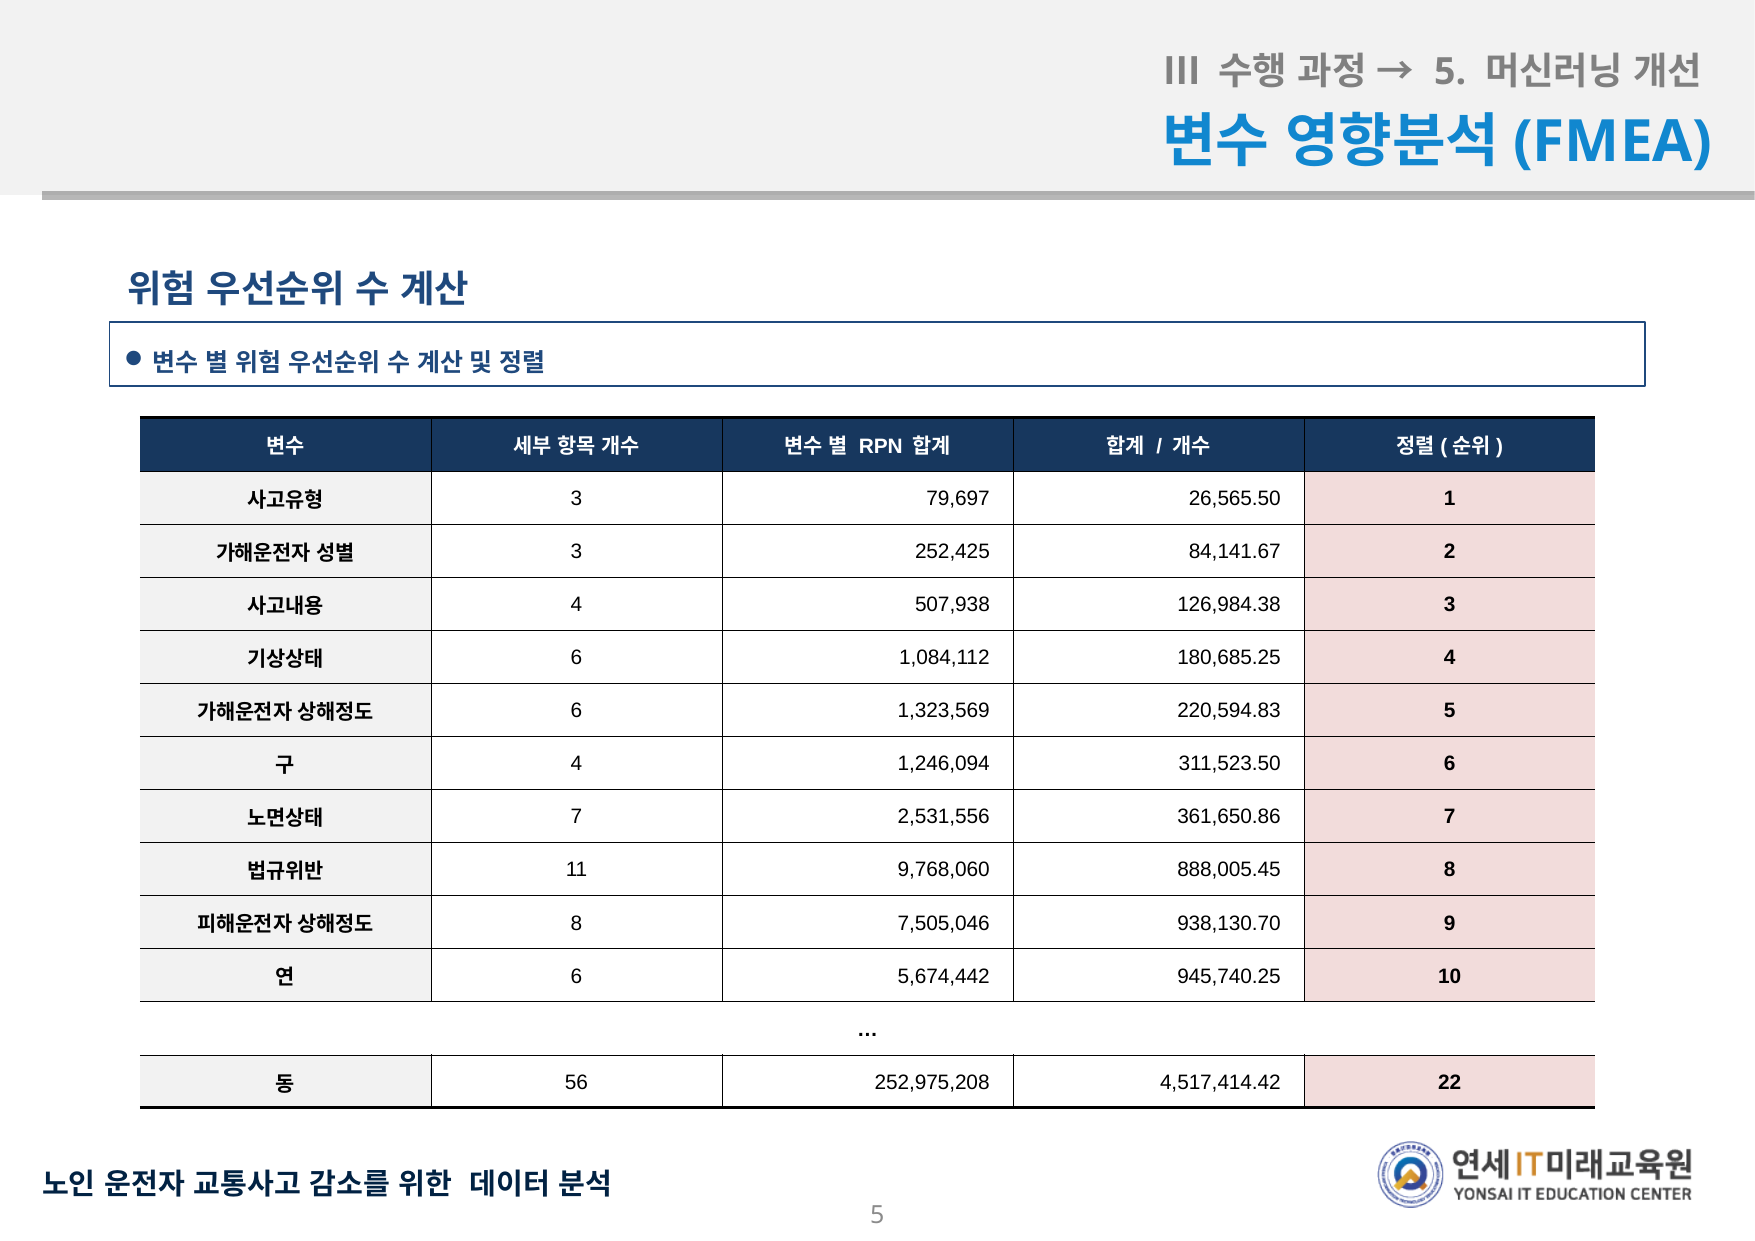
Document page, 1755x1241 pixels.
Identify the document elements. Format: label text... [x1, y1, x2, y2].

table_cell 5,674,442 [723, 949, 1013, 1001]
table_cell 84,141.67 [1014, 525, 1304, 577]
table_cell 가해운전자 상해정도 [140, 684, 431, 736]
table_cell … [140, 1002, 1595, 1055]
table_cell 220,594.83 [1014, 684, 1304, 736]
text_box 변수 별 위험 우선순위 수 계산 및 정렬 [108, 320, 1647, 388]
table_cell 6 [432, 631, 722, 683]
table_cell 법규위반 [140, 843, 431, 895]
table_cell 938,130.70 [1014, 896, 1304, 948]
slide_number 5 [702, 1185, 1053, 1241]
table_cell 4 [432, 578, 722, 630]
text_box 위험 우선순위 수 계산 [110, 256, 1647, 320]
table_cell 56 [432, 1056, 722, 1106]
table_cell 252,425 [723, 525, 1013, 577]
table_cell 507,938 [723, 578, 1013, 630]
table_cell 22 [1305, 1056, 1595, 1106]
table_cell 2 [1305, 525, 1595, 577]
table_header 합계 / 개수 [1014, 419, 1304, 471]
table_cell 6 [432, 684, 722, 736]
table_cell 2,531,556 [723, 790, 1013, 842]
picture [42, 182, 1755, 209]
table_cell 26,565.50 [1014, 472, 1304, 524]
table_cell 311,523.50 [1014, 737, 1304, 789]
table_cell 노면상태 [140, 790, 431, 842]
table_cell 1,246,094 [723, 737, 1013, 789]
table_cell 4 [1305, 631, 1595, 683]
table_cell 9,768,060 [723, 843, 1013, 895]
table_cell 4,517,414.42 [1014, 1056, 1304, 1106]
table_cell 3 [1305, 578, 1595, 630]
table_cell 연 [140, 949, 431, 1001]
table_cell 사고유형 [140, 472, 431, 524]
table_cell 5 [1305, 684, 1595, 736]
table_cell 945,740.25 [1014, 949, 1304, 1001]
table_cell 8 [1305, 843, 1595, 895]
table_cell 사고내용 [140, 578, 431, 630]
table_cell 7 [1305, 790, 1595, 842]
table_cell 6 [1305, 737, 1595, 789]
table_cell 1,323,569 [723, 684, 1013, 736]
table_cell 888,005.45 [1014, 843, 1304, 895]
table_header 세부 항목 개수 [432, 419, 722, 471]
table_cell 6 [432, 949, 722, 1001]
table_header 변수 별 RPN 합계 [723, 419, 1013, 471]
table_cell 동 [140, 1056, 431, 1106]
table_cell 구 [140, 737, 431, 789]
table_cell 361,650.86 [1014, 790, 1304, 842]
table_cell 기상상태 [140, 631, 431, 683]
table_cell 7 [432, 790, 722, 842]
table_cell 10 [1305, 949, 1595, 1001]
text_box 변수 영향분석(FMEA) [564, 95, 1728, 181]
table_cell 3 [432, 525, 722, 577]
table_cell 1,084,112 [723, 631, 1013, 683]
table_cell 7,505,046 [723, 896, 1013, 948]
table_cell 피해운전자 상해정도 [140, 896, 431, 948]
table_header 변수 [140, 419, 431, 471]
table_cell 9 [1305, 896, 1595, 948]
text_box Ⅲ 수행 과정 → 5. 머신러닝 개선 [392, 40, 1718, 100]
table_cell 79,697 [723, 472, 1013, 524]
table_cell 가해운전자 성별 [140, 525, 431, 577]
picture [1377, 1141, 1702, 1208]
table_cell 4 [432, 737, 722, 789]
table_cell 1 [1305, 472, 1595, 524]
table_cell 3 [432, 472, 722, 524]
table_cell 126,984.38 [1014, 578, 1304, 630]
table_cell 180,685.25 [1014, 631, 1304, 683]
table_header 정렬(순위) [1305, 419, 1595, 471]
table_cell 11 [432, 843, 722, 895]
table_cell 8 [432, 896, 722, 948]
table_cell 252,975,208 [723, 1056, 1013, 1106]
